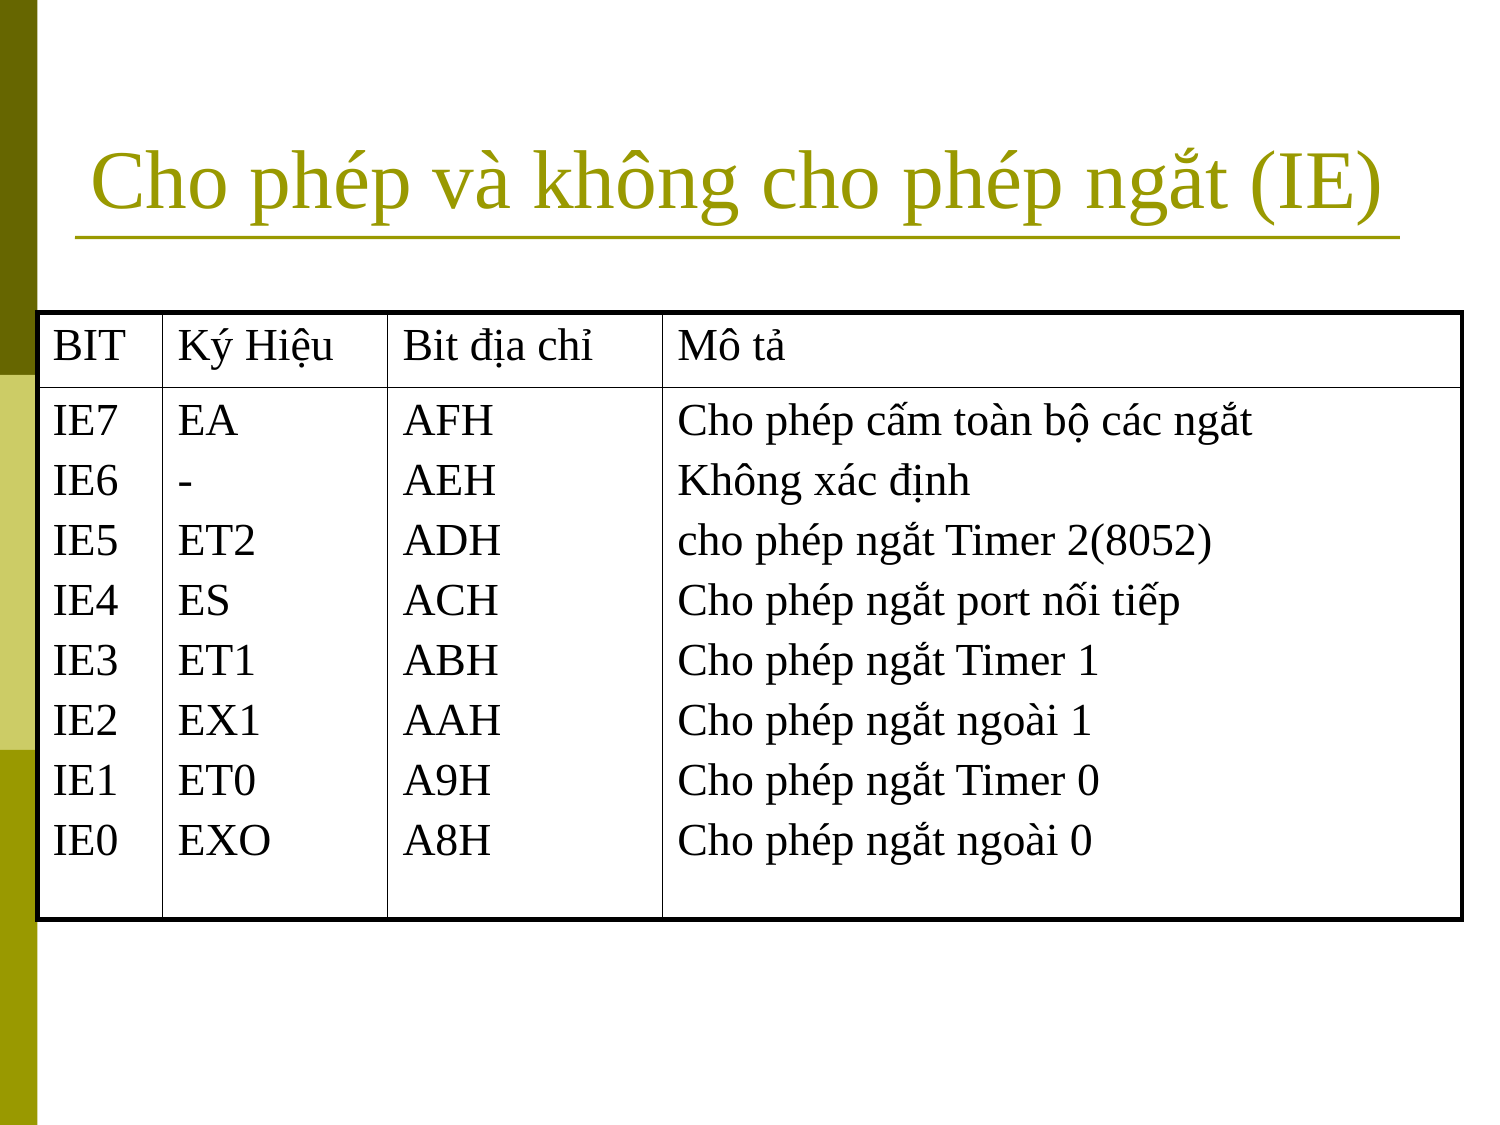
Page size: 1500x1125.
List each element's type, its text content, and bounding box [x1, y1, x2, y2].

table_cell EA - ET2 ES ET1 EX1 ET0 EXO [163, 388, 387, 917]
table_header Ký Hiệu [163, 315, 387, 387]
table_cell Cho phép cấm toàn bộ các ngắt Không xác định cho phép ngắt Timer 2(8052) Cho phép ngắt port nối tiếp Cho phép ngắt Timer 1 Cho phép ngắt ngoài 1 Cho phép ngắt Timer 0 Cho phép ngắt ngoài 0 [663, 388, 1460, 917]
table_cell AFH AEH ADH ACH ABH AAH A9H A8H [388, 388, 662, 917]
table_header Mô tả [663, 315, 1460, 387]
title Cho phép và không cho phép ngắt (IE) [75, 45, 1425, 233]
table_cell IE7 IE6 IE5 IE4 IE3 IE2 IE1 IE0 [40, 388, 162, 917]
table_header BIT [40, 315, 162, 387]
table_header Bit địa chỉ [388, 315, 662, 387]
